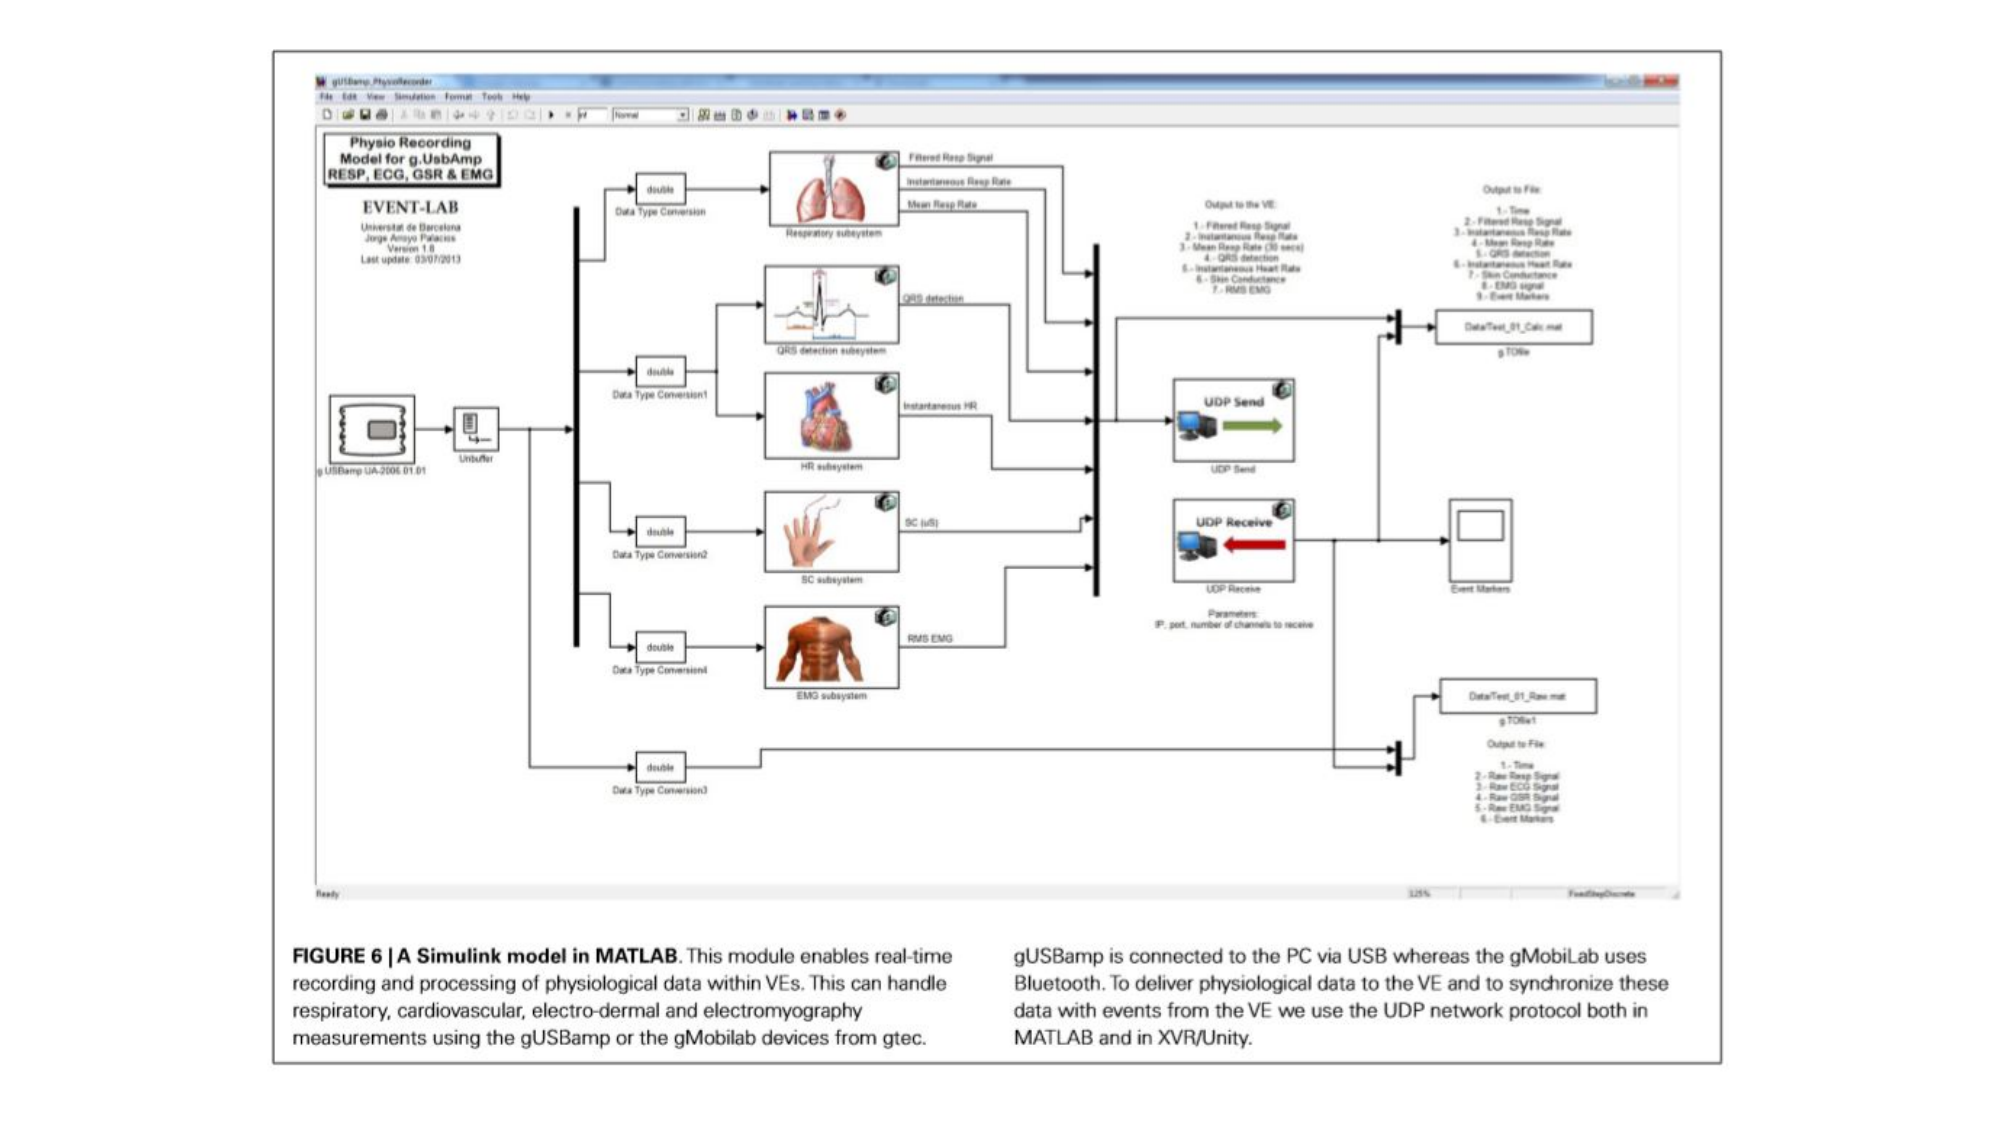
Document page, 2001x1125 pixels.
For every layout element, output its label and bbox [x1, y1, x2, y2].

picture [256, 38, 1744, 1087]
